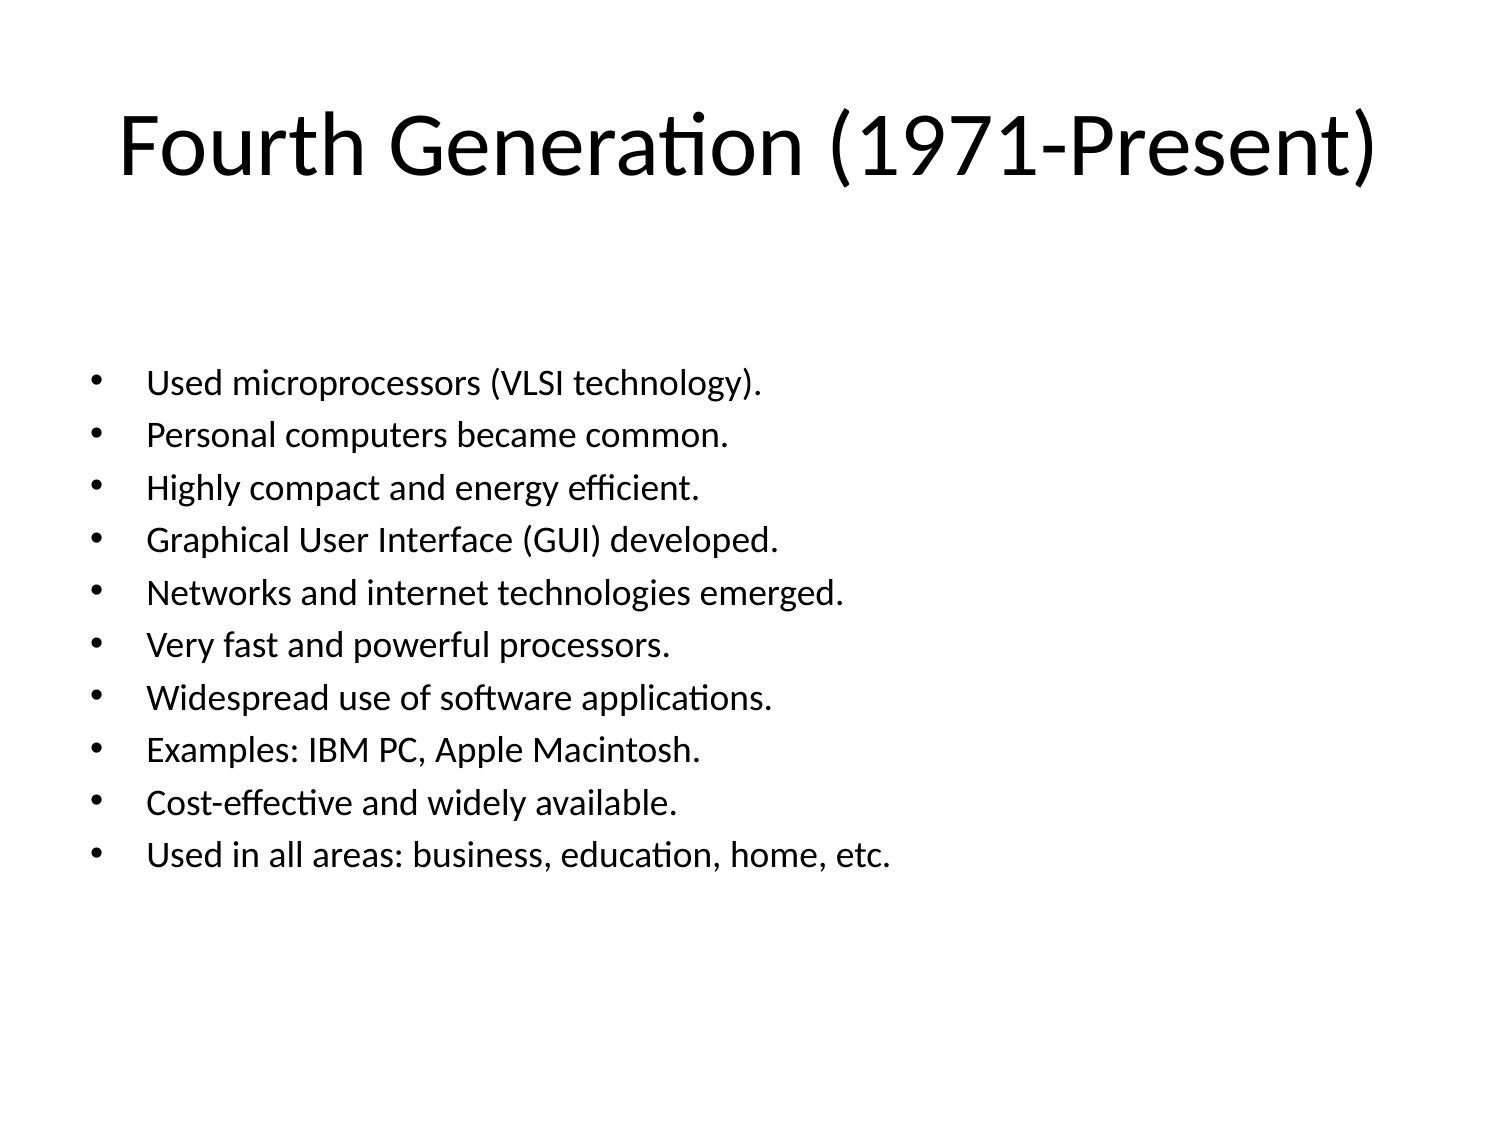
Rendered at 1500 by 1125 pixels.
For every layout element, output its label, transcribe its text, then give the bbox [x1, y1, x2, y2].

list Used microprocessors (VLSI technology). Personal computers became common. Highly compact and energy efficient. Graphical User Interface (GUI) developed. Networks and internet technologies emerged. Very fast and powerful processors. Widespread use of software applications. Examples: IBM PC, Apple Macintosh. Cost-effective and widely available. Used in all areas: business, education, home, etc. [75, 262, 1425, 1005]
title Fourth Generation (1971-Present) [75, 45, 1425, 233]
